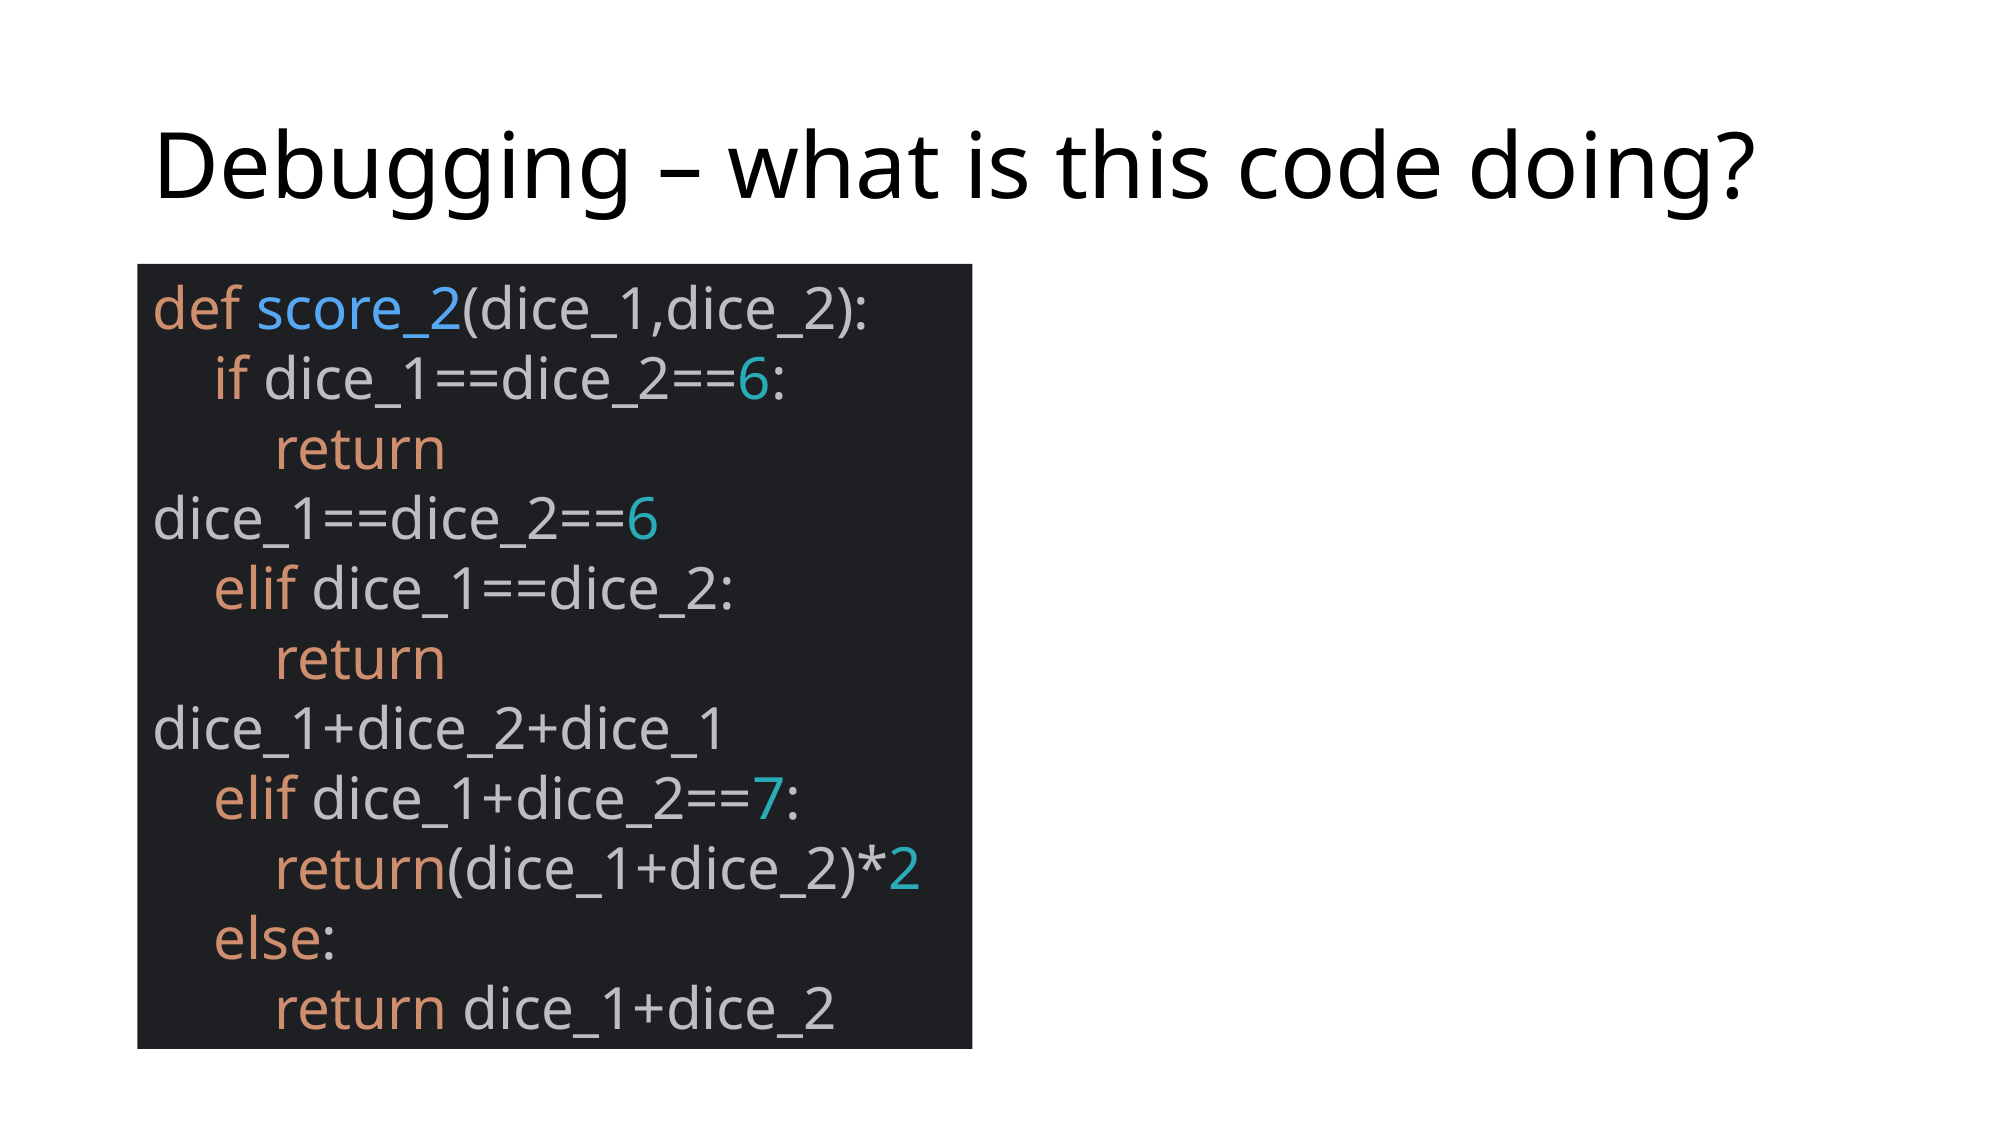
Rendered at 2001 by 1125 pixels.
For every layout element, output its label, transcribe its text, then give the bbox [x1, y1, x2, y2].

title Debugging – what is this code doing? [137, 59, 1863, 278]
list def score_2(dice_1,dice_2): if dice_1==dice_2==6: return dice_1==dice_2==6 elif dice_1==dice_2: return dice_1+dice_2+dice_1 elif dice_1+dice_2==7: return(dice_1+dice_2)*2 else: return dice_1+dice_2 [137, 263, 973, 1049]
